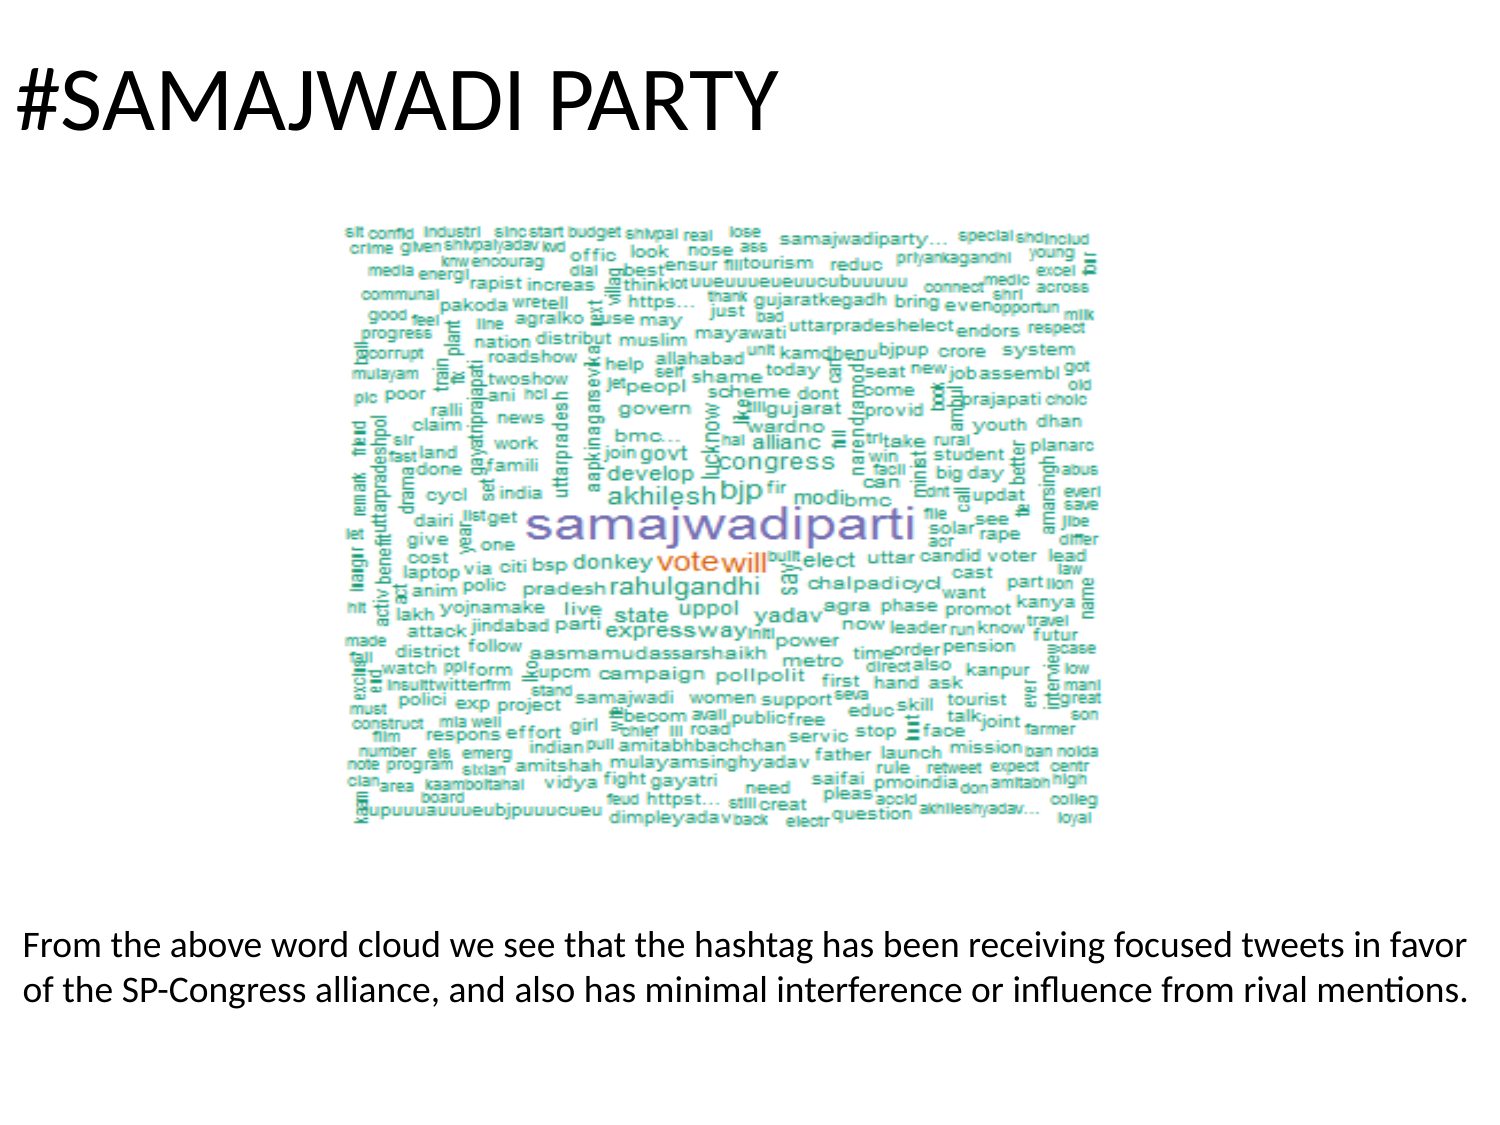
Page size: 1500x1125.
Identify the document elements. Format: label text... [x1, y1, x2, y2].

title #SAMAJWADI PARTY [0, 0, 1350, 188]
text_box From the above word cloud we see that the hashtag has been receiving focused tweets in favor of the SP-Congress alliance, and also has minimal interference or influence from rival mentions. [7, 912, 1486, 1018]
picture [24, 199, 1426, 853]
